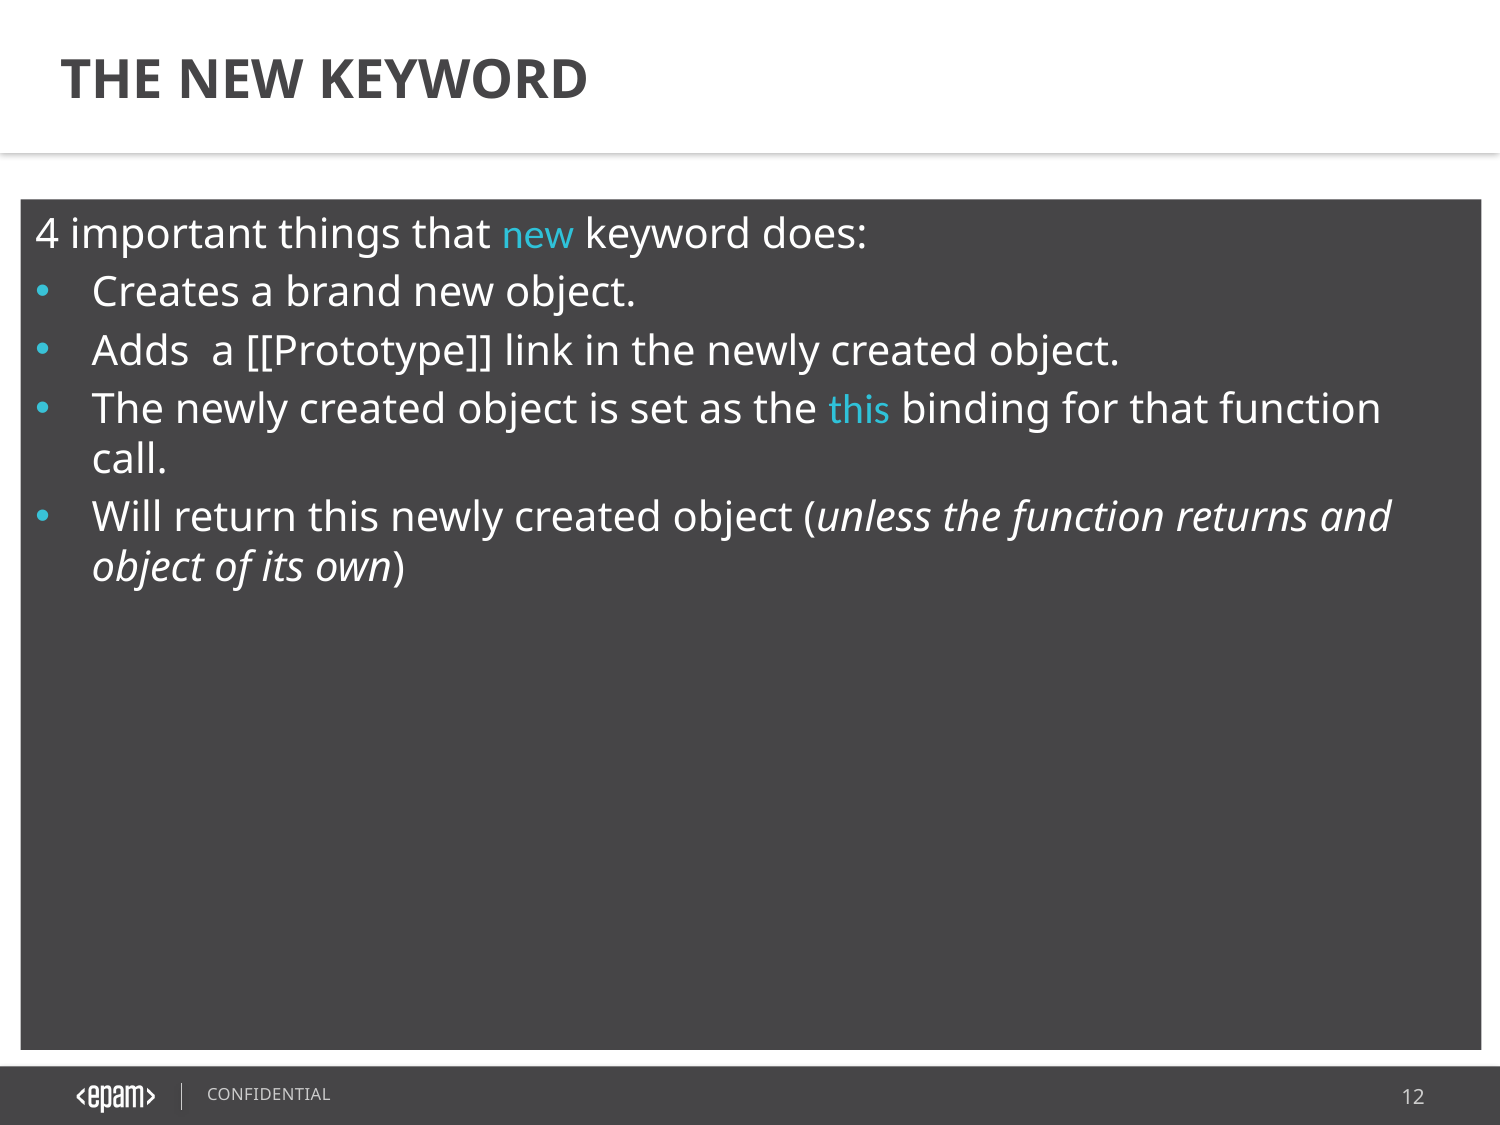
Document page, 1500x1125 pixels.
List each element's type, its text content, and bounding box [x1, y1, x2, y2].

picture [76, 1085, 155, 1113]
list The new keyword [0, 0, 1500, 153]
list 4 important things that new keyword does: Creates a brand new object. Adds a [[Prototype]] link in the newly created object. The newly created object is set as the this binding for that function call. Will return this newly created object (unless the function returns and object of its own) [20, 199, 1482, 1050]
